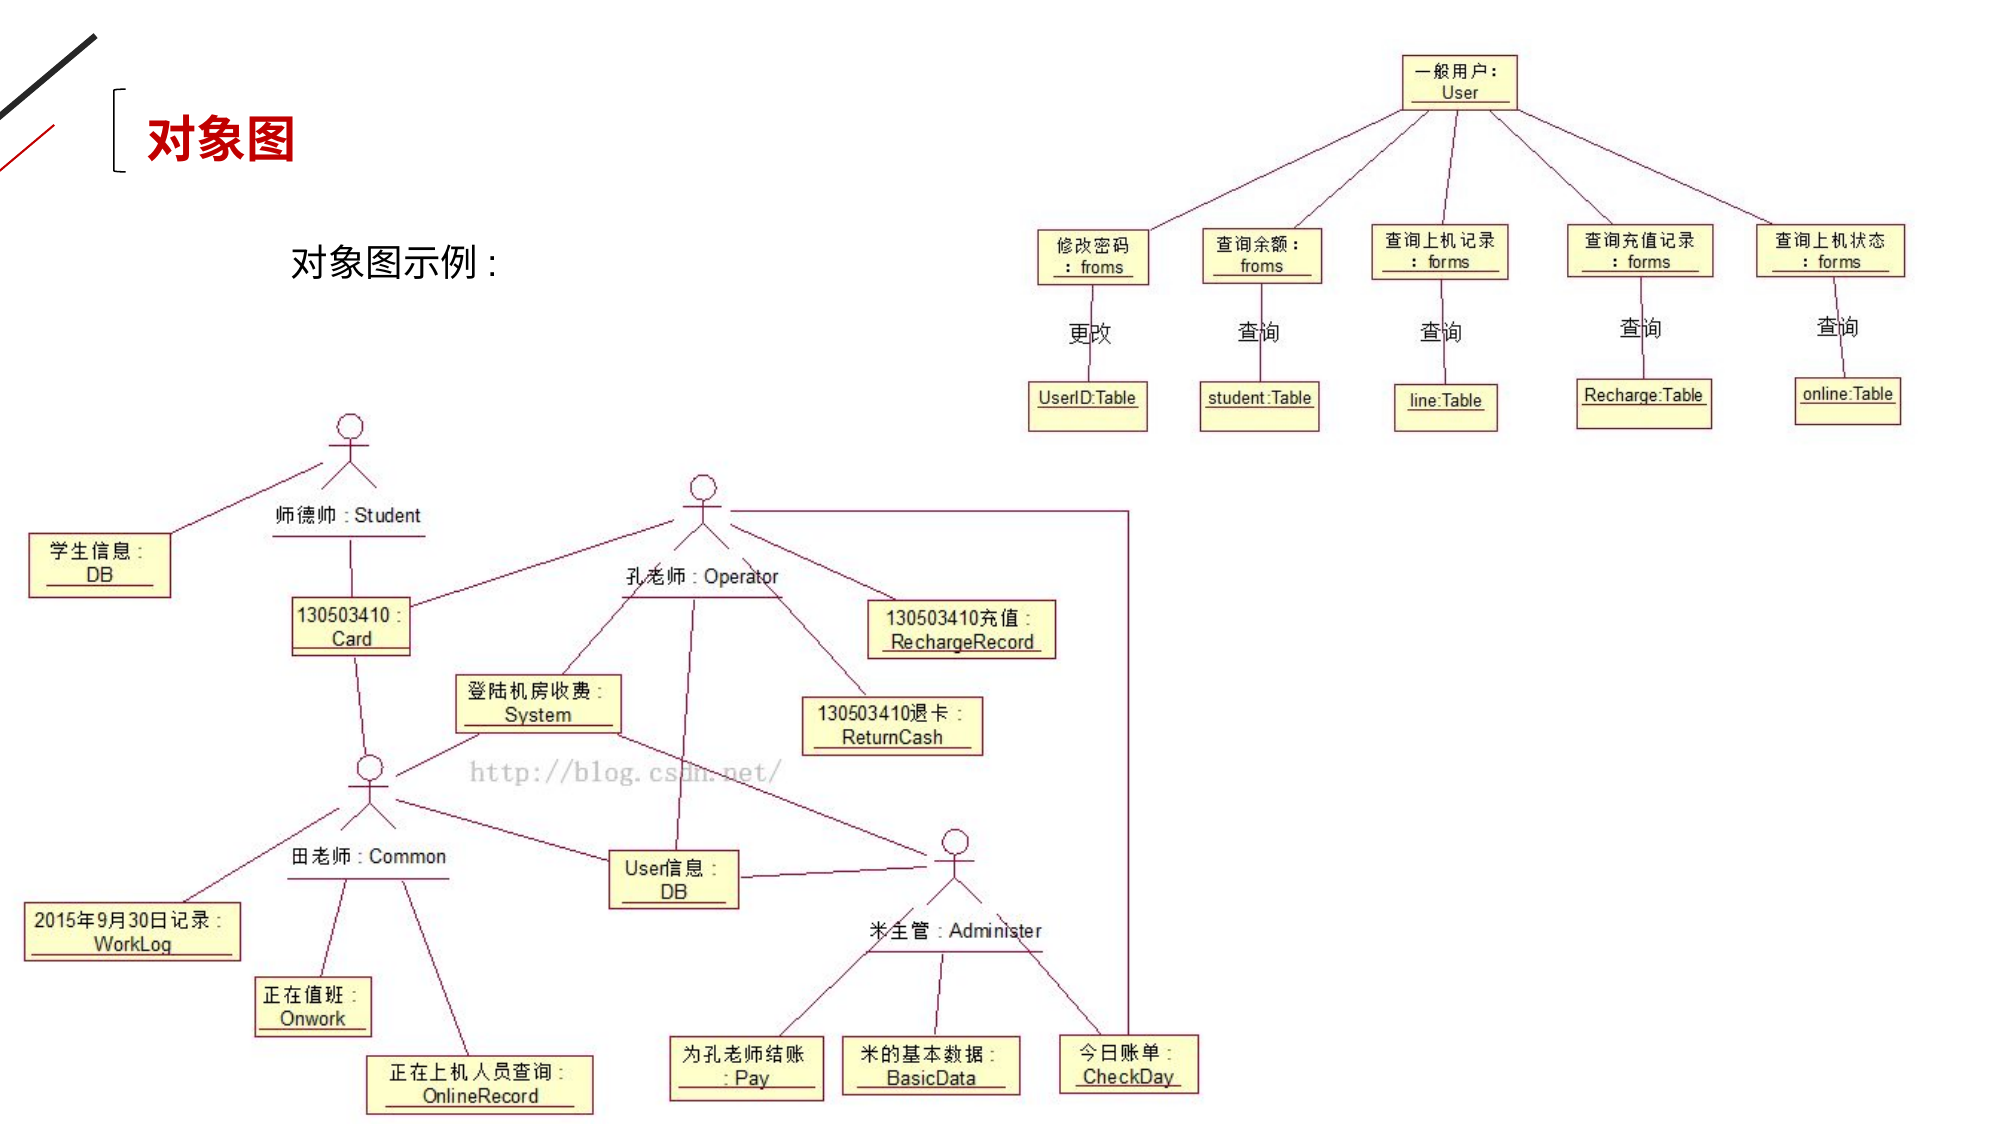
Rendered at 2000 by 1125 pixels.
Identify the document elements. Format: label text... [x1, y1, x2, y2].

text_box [0, 35, 96, 144]
text_box 对象图 [131, 100, 312, 175]
text_box [113, 88, 126, 173]
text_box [0, 124, 55, 179]
text_box 对象图示例: [275, 231, 523, 292]
picture [0, 38, 1945, 1124]
